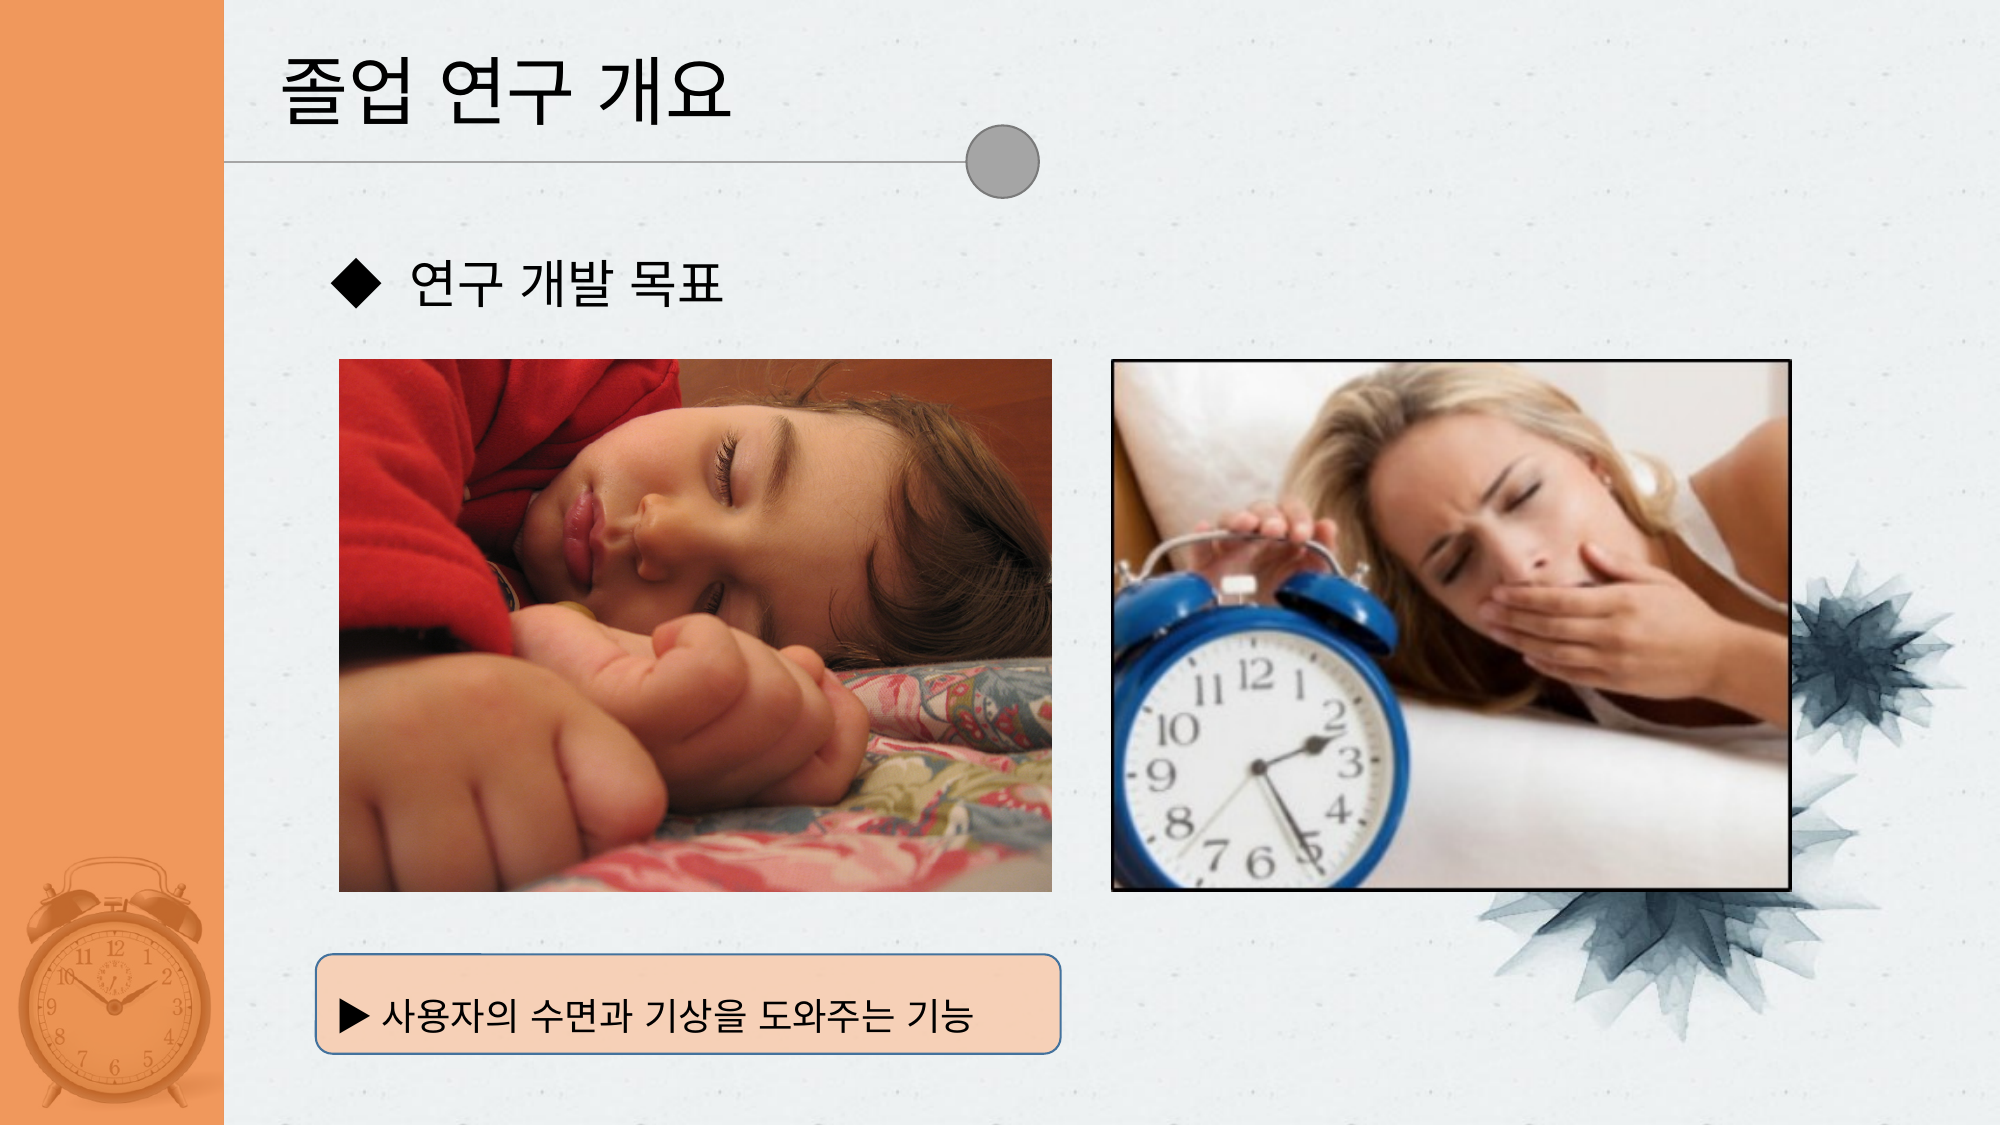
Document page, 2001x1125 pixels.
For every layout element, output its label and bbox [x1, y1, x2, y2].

picture [3, 0, 2000, 1125]
text_box [0, 0, 223, 1125]
